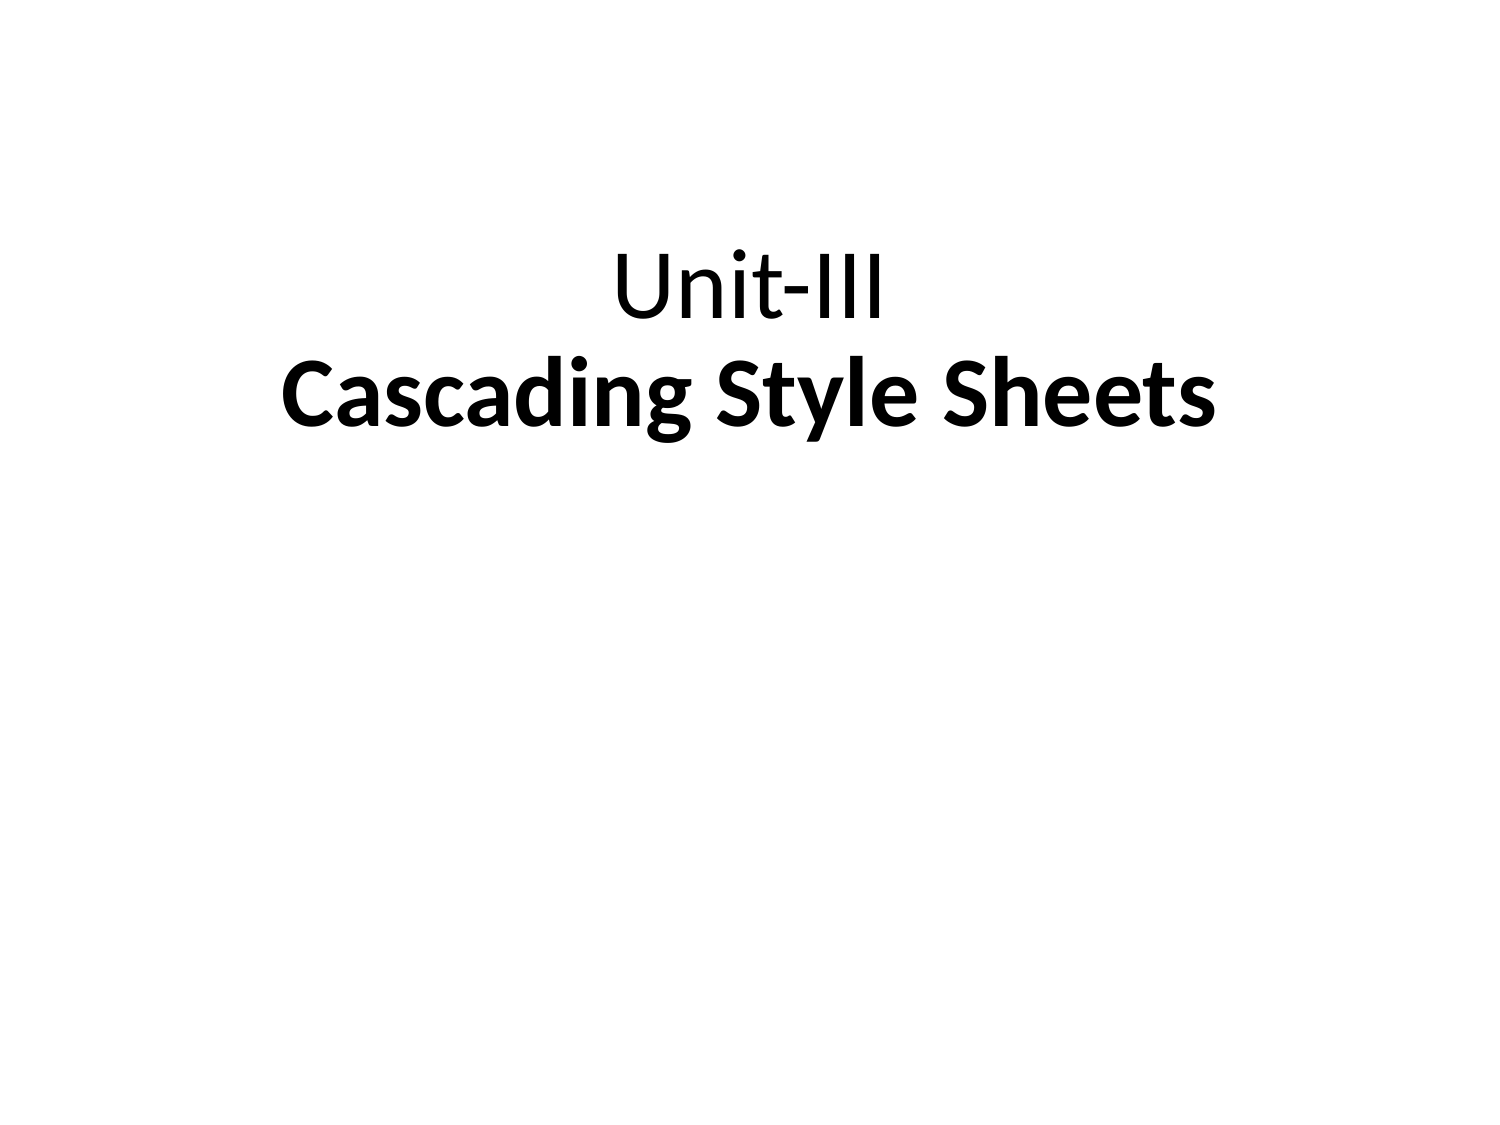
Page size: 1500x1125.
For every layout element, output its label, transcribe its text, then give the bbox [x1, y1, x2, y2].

title Unit-III Cascading Style Sheets [187, 184, 1313, 576]
